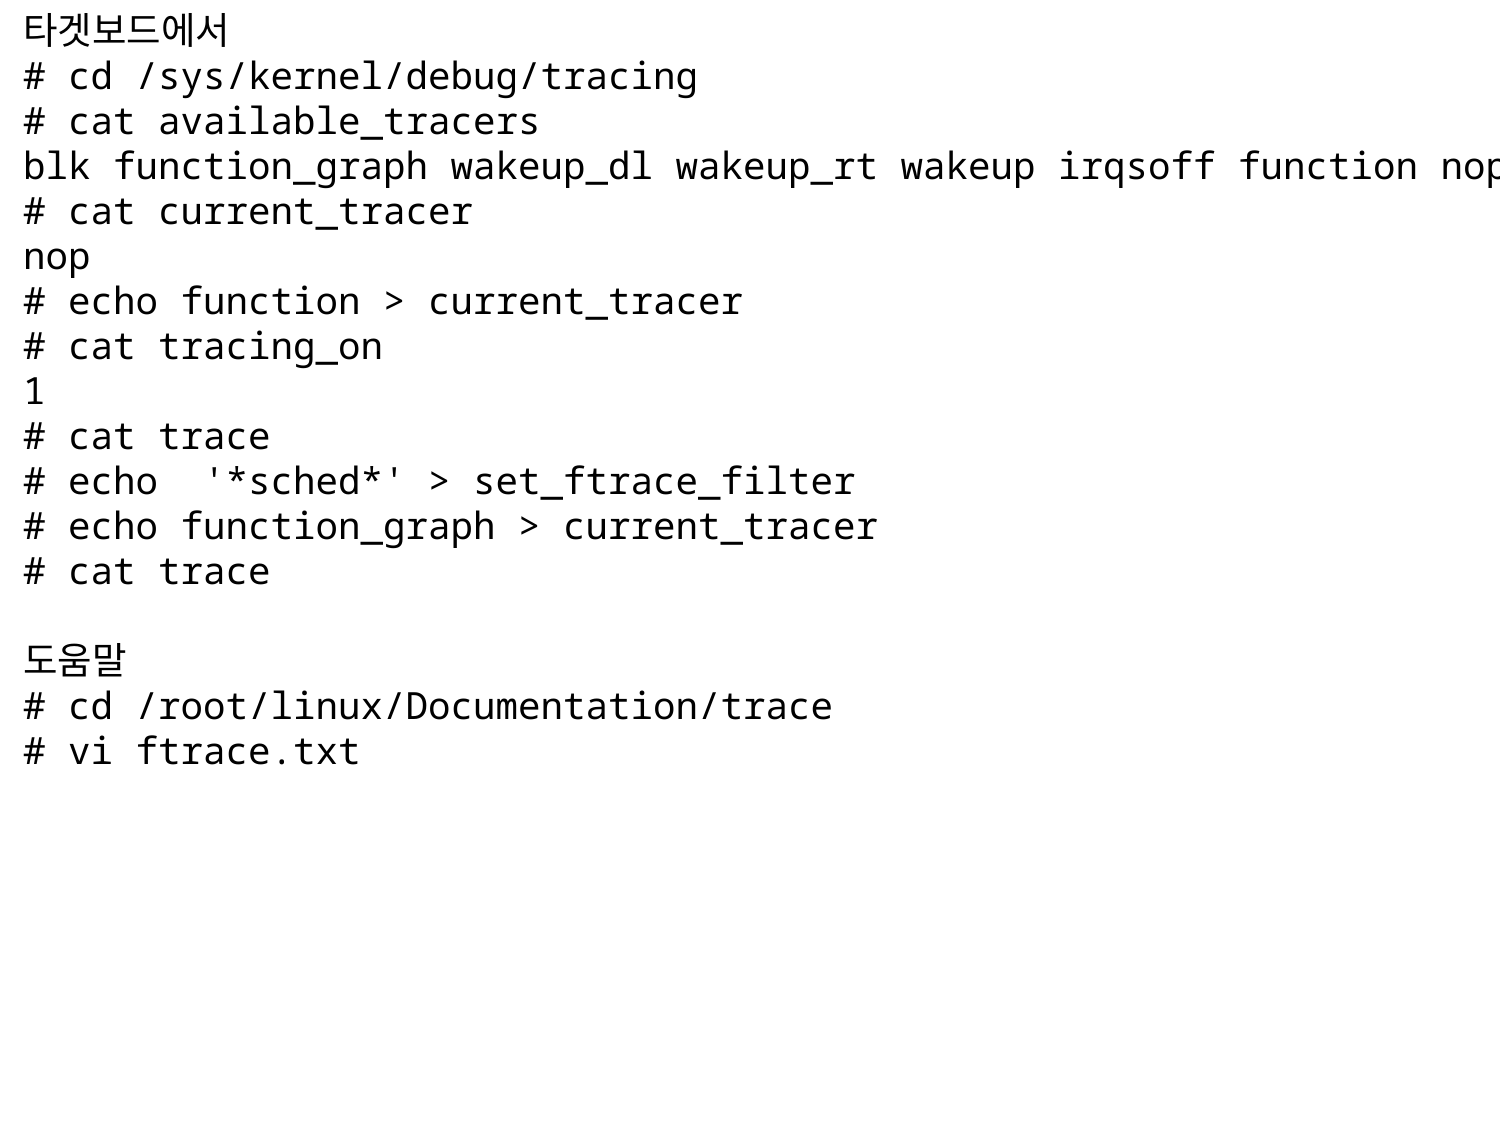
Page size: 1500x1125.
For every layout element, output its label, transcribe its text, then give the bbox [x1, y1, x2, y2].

text_box 타겟보드에서 # cd /sys/kernel/debug/tracing # cat available_tracers blk function_graph wakeup_dl wakeup_rt wakeup irqsoff function nop # cat current_tracer nop # echo function > current_tracer # cat tracing_on 1 # cat trace # echo '*sched*' > set_ftrace_filter # echo function_graph > current_tracer # cat trace 도움말 # cd /root/linux/Documentation/trace # vi ftrace.txt [8, 0, 1500, 870]
